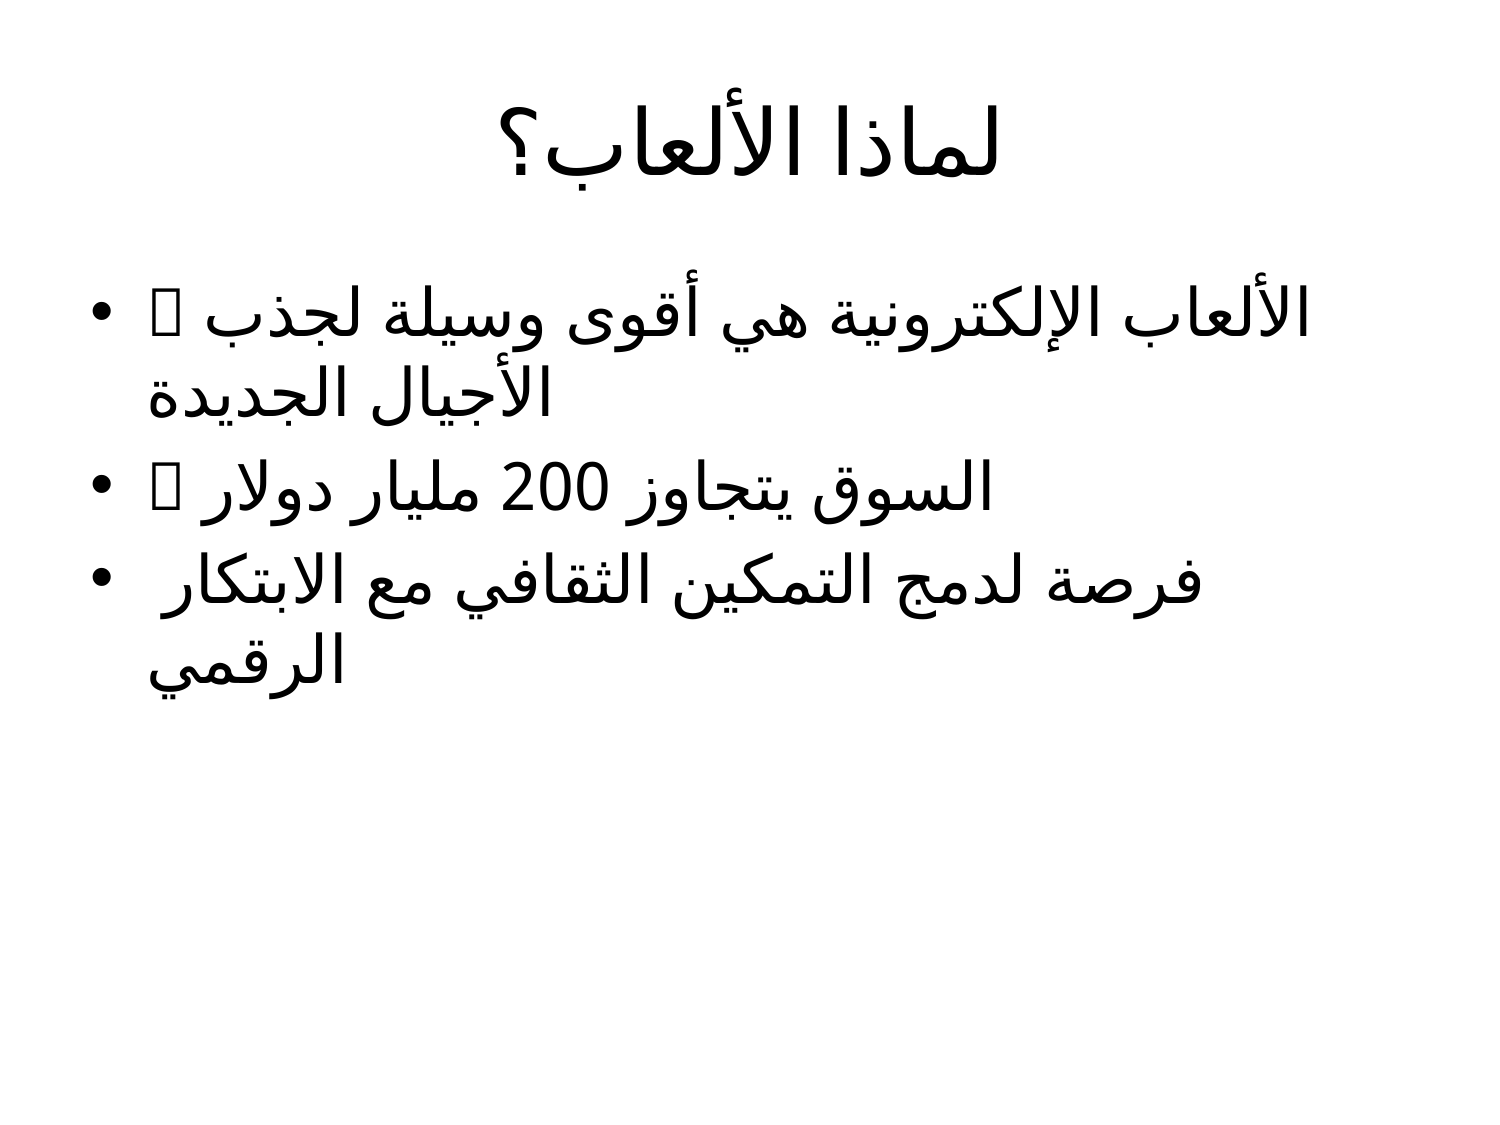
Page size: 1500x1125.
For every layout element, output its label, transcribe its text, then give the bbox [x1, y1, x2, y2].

title لماذا الألعاب؟ [75, 45, 1425, 233]
list 🎯 الألعاب الإلكترونية هي أقوى وسيلة لجذب الأجيال الجديدة 🚀 السوق يتجاوز 200 مليار دولار 👩‍💻 فرصة لدمج التمكين الثقافي مع الابتكار الرقمي [75, 262, 1425, 1005]
